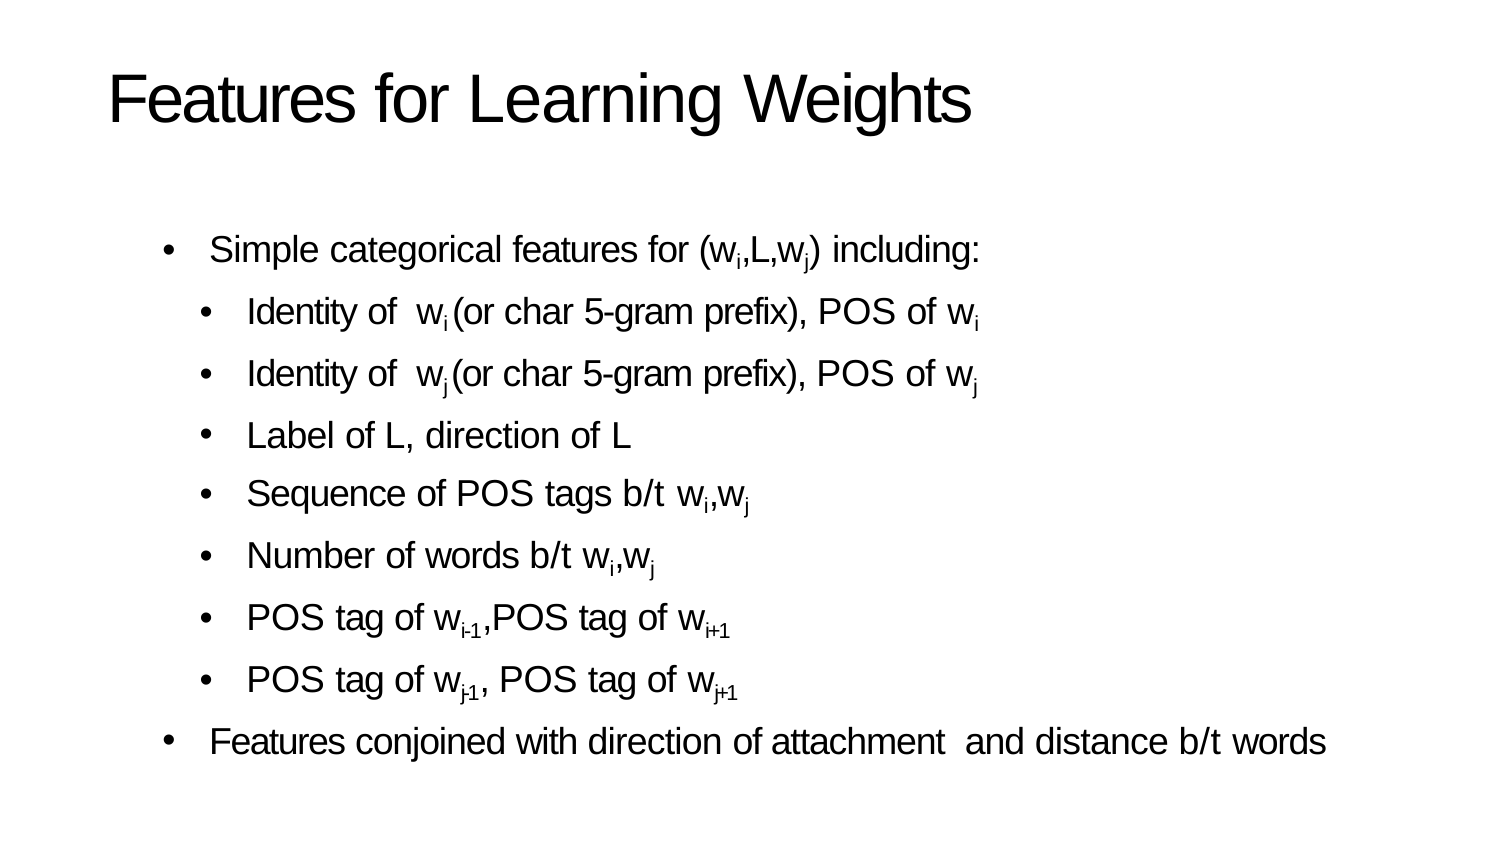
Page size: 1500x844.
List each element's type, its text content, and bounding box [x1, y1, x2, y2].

title Features for Learning Weights [106, 23, 1002, 166]
text_box Simple categorical features for (wi,L,wj) including: Identity of wi (or char 5-gram prefix), POS of wi Identity of wj (or char 5-gram prefix), POS of wj Label of L, direction of L Sequence of POS tags b/t wi,wj Number of words b/t wi,wj POS tag of wi-1,POS tag of wi+1 POS tag of wj-1, POS tag of wj+1 Features conjoined with direction of attachment and distance b/t words [159, 219, 1406, 763]
